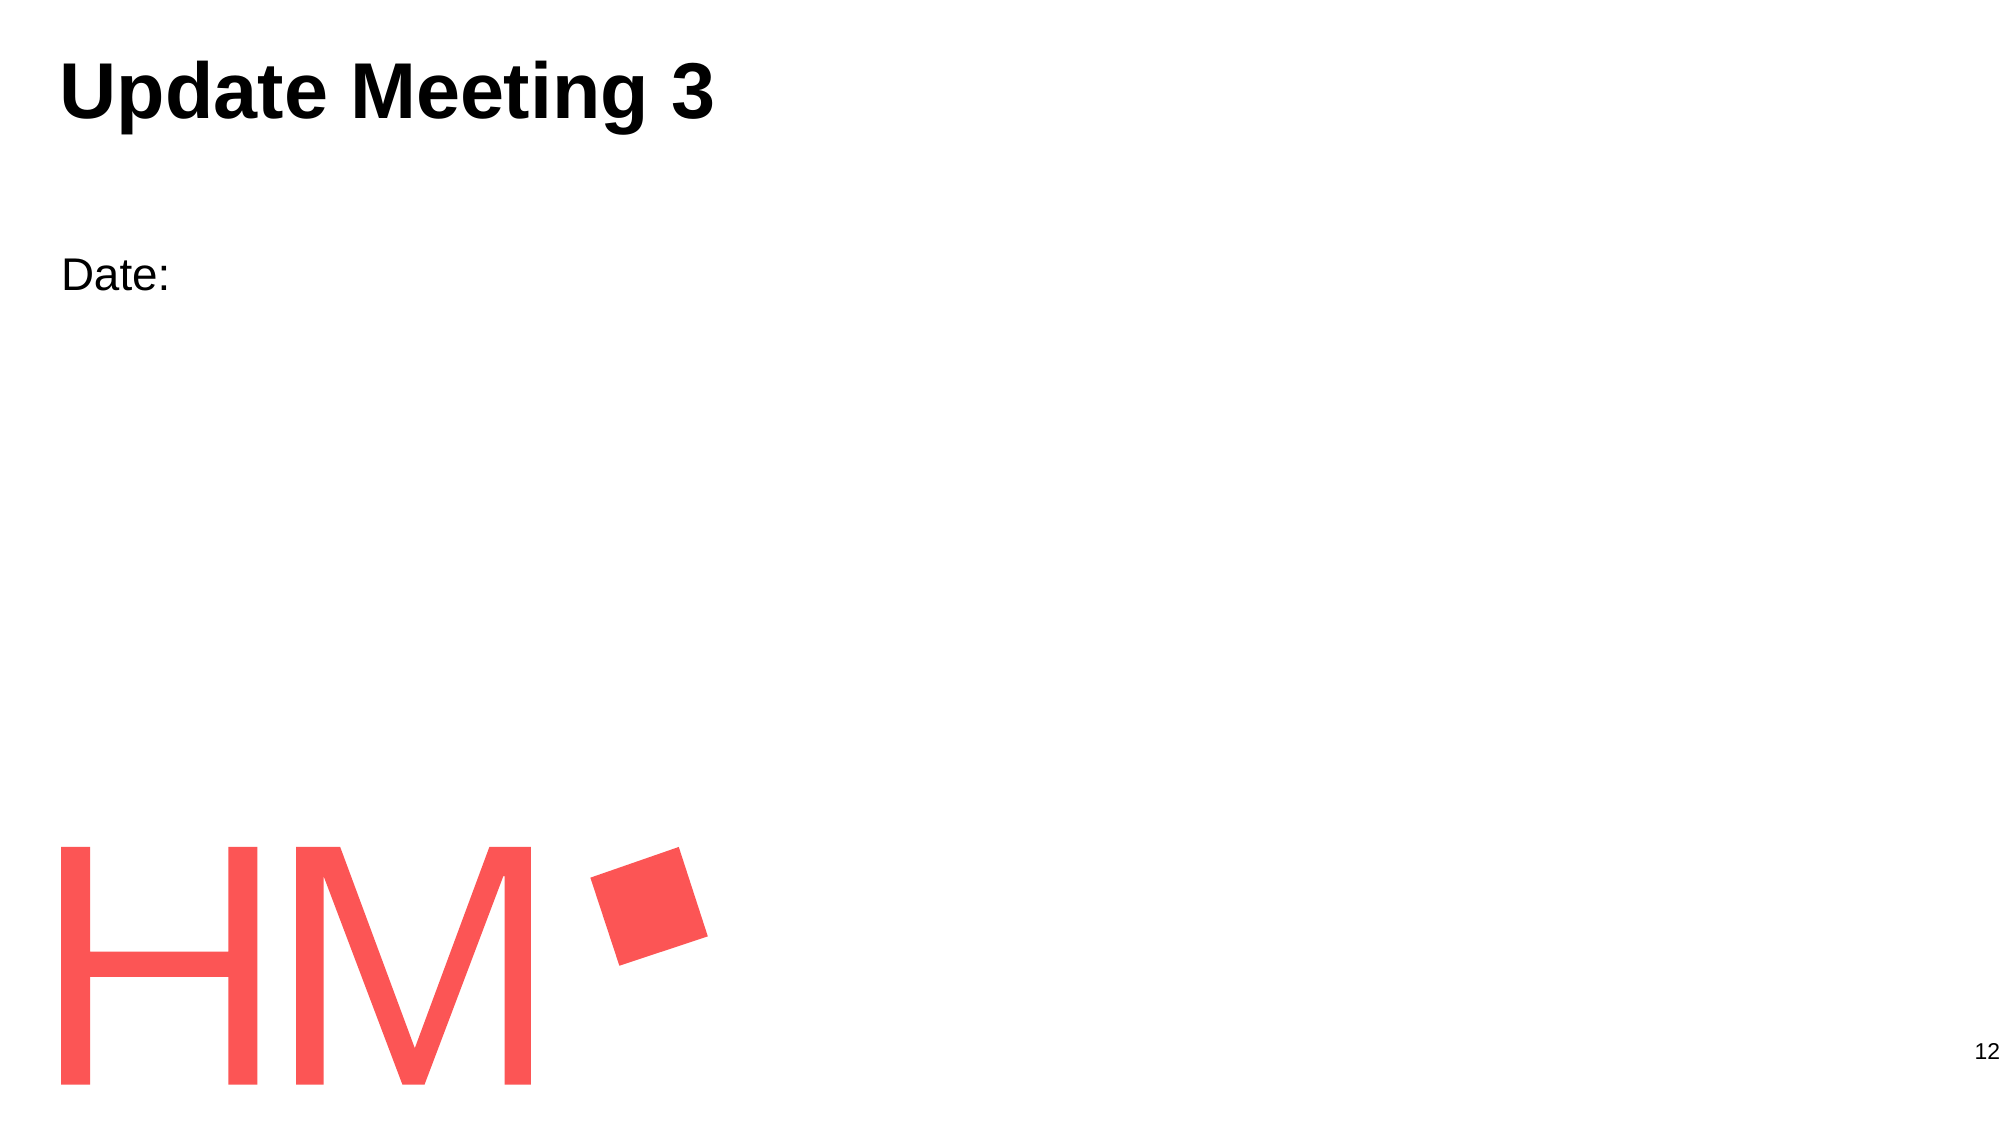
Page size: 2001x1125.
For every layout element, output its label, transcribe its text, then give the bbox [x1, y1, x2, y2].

slide_number 12 [1789, 1036, 2000, 1073]
title Update Meeting 3 [59, 50, 1940, 232]
subtitle Date: [61, 248, 1941, 429]
